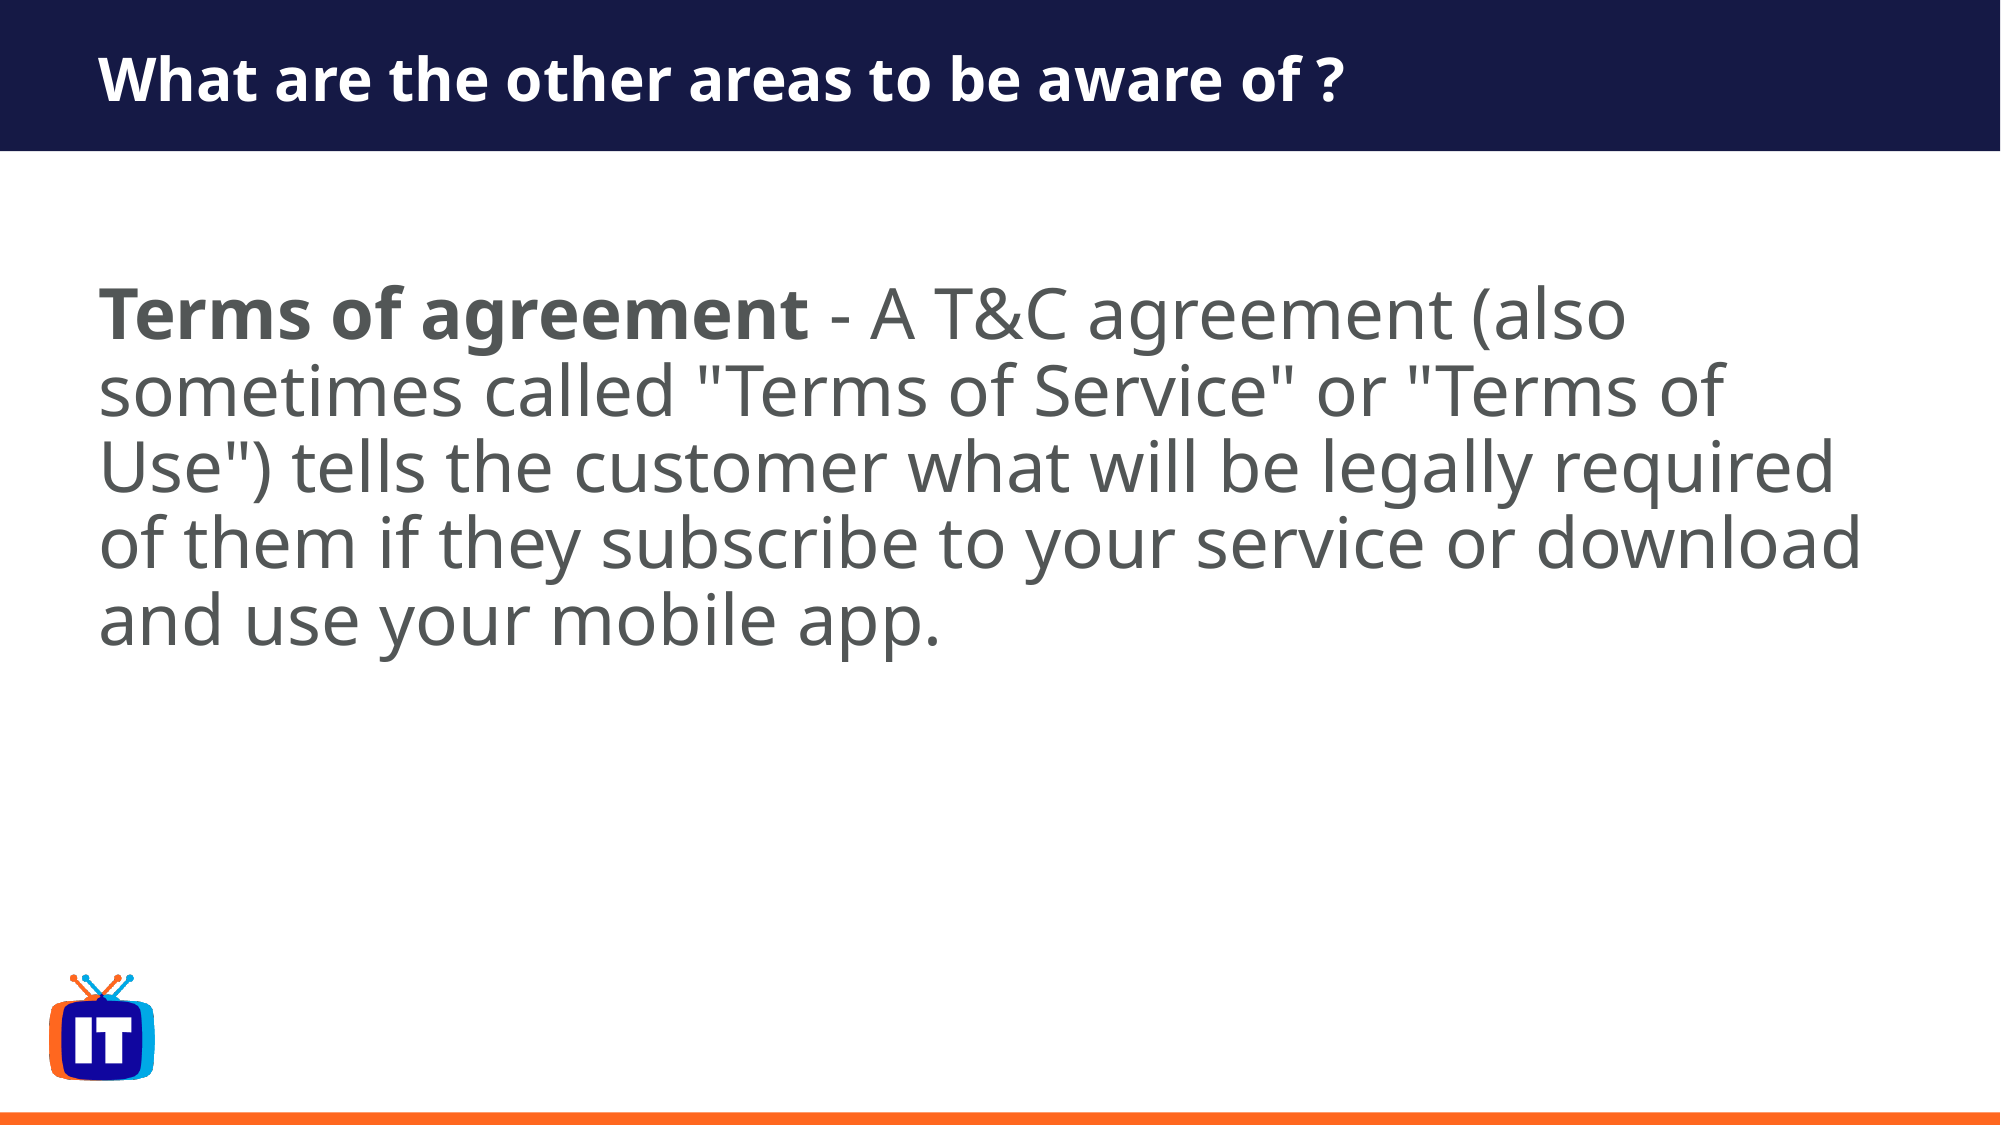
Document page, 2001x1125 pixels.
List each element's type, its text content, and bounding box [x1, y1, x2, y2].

list Terms of agreement - A T&C agreement (also sometimes called "Terms of Service" or "Terms of Use") tells the customer what will be legally required of them if they subscribe to your service or download and use your mobile app. [83, 190, 1917, 960]
picture [45, 968, 158, 1087]
title What are the other areas to be aware of ? [83, 0, 1917, 168]
